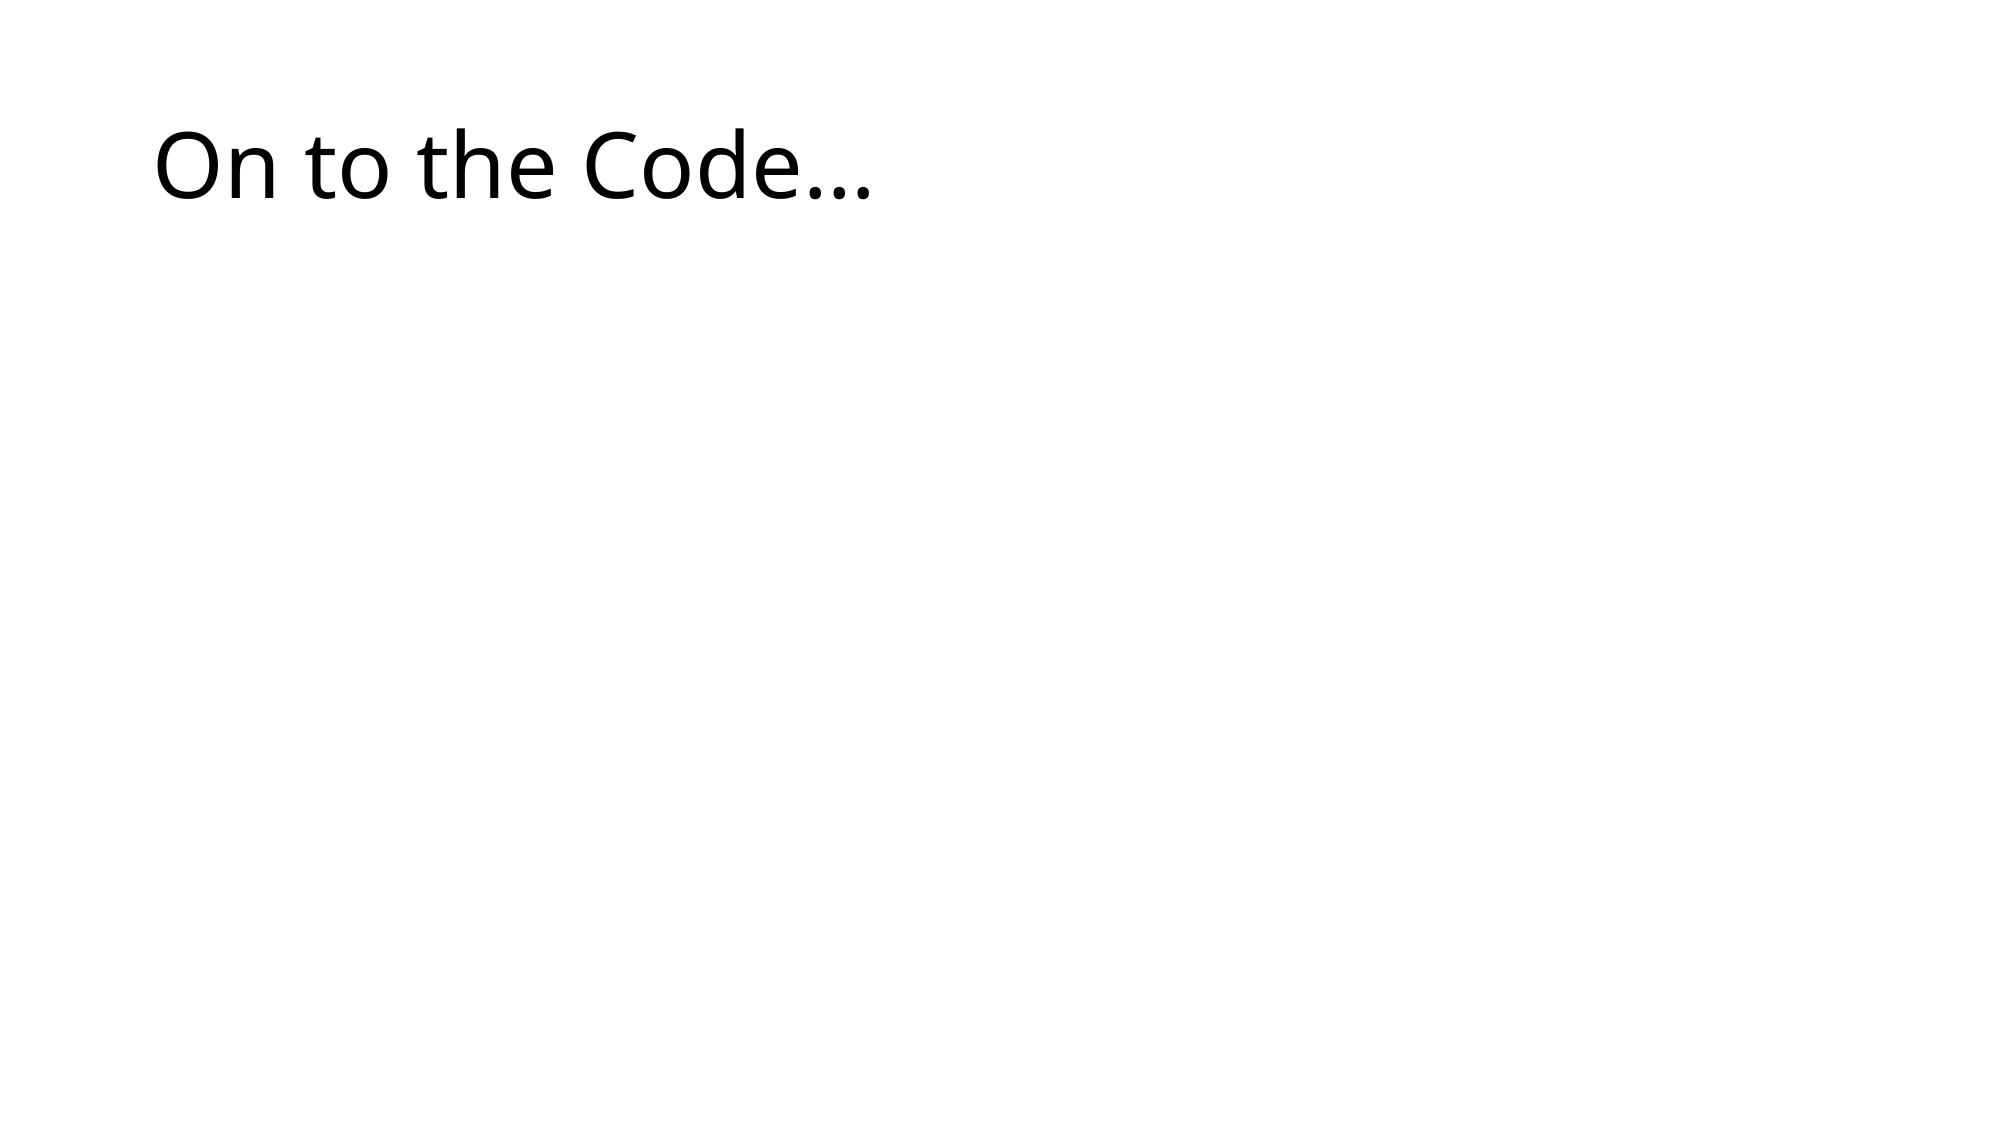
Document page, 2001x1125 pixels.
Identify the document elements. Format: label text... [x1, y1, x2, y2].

title On to the Code… [137, 59, 1863, 278]
